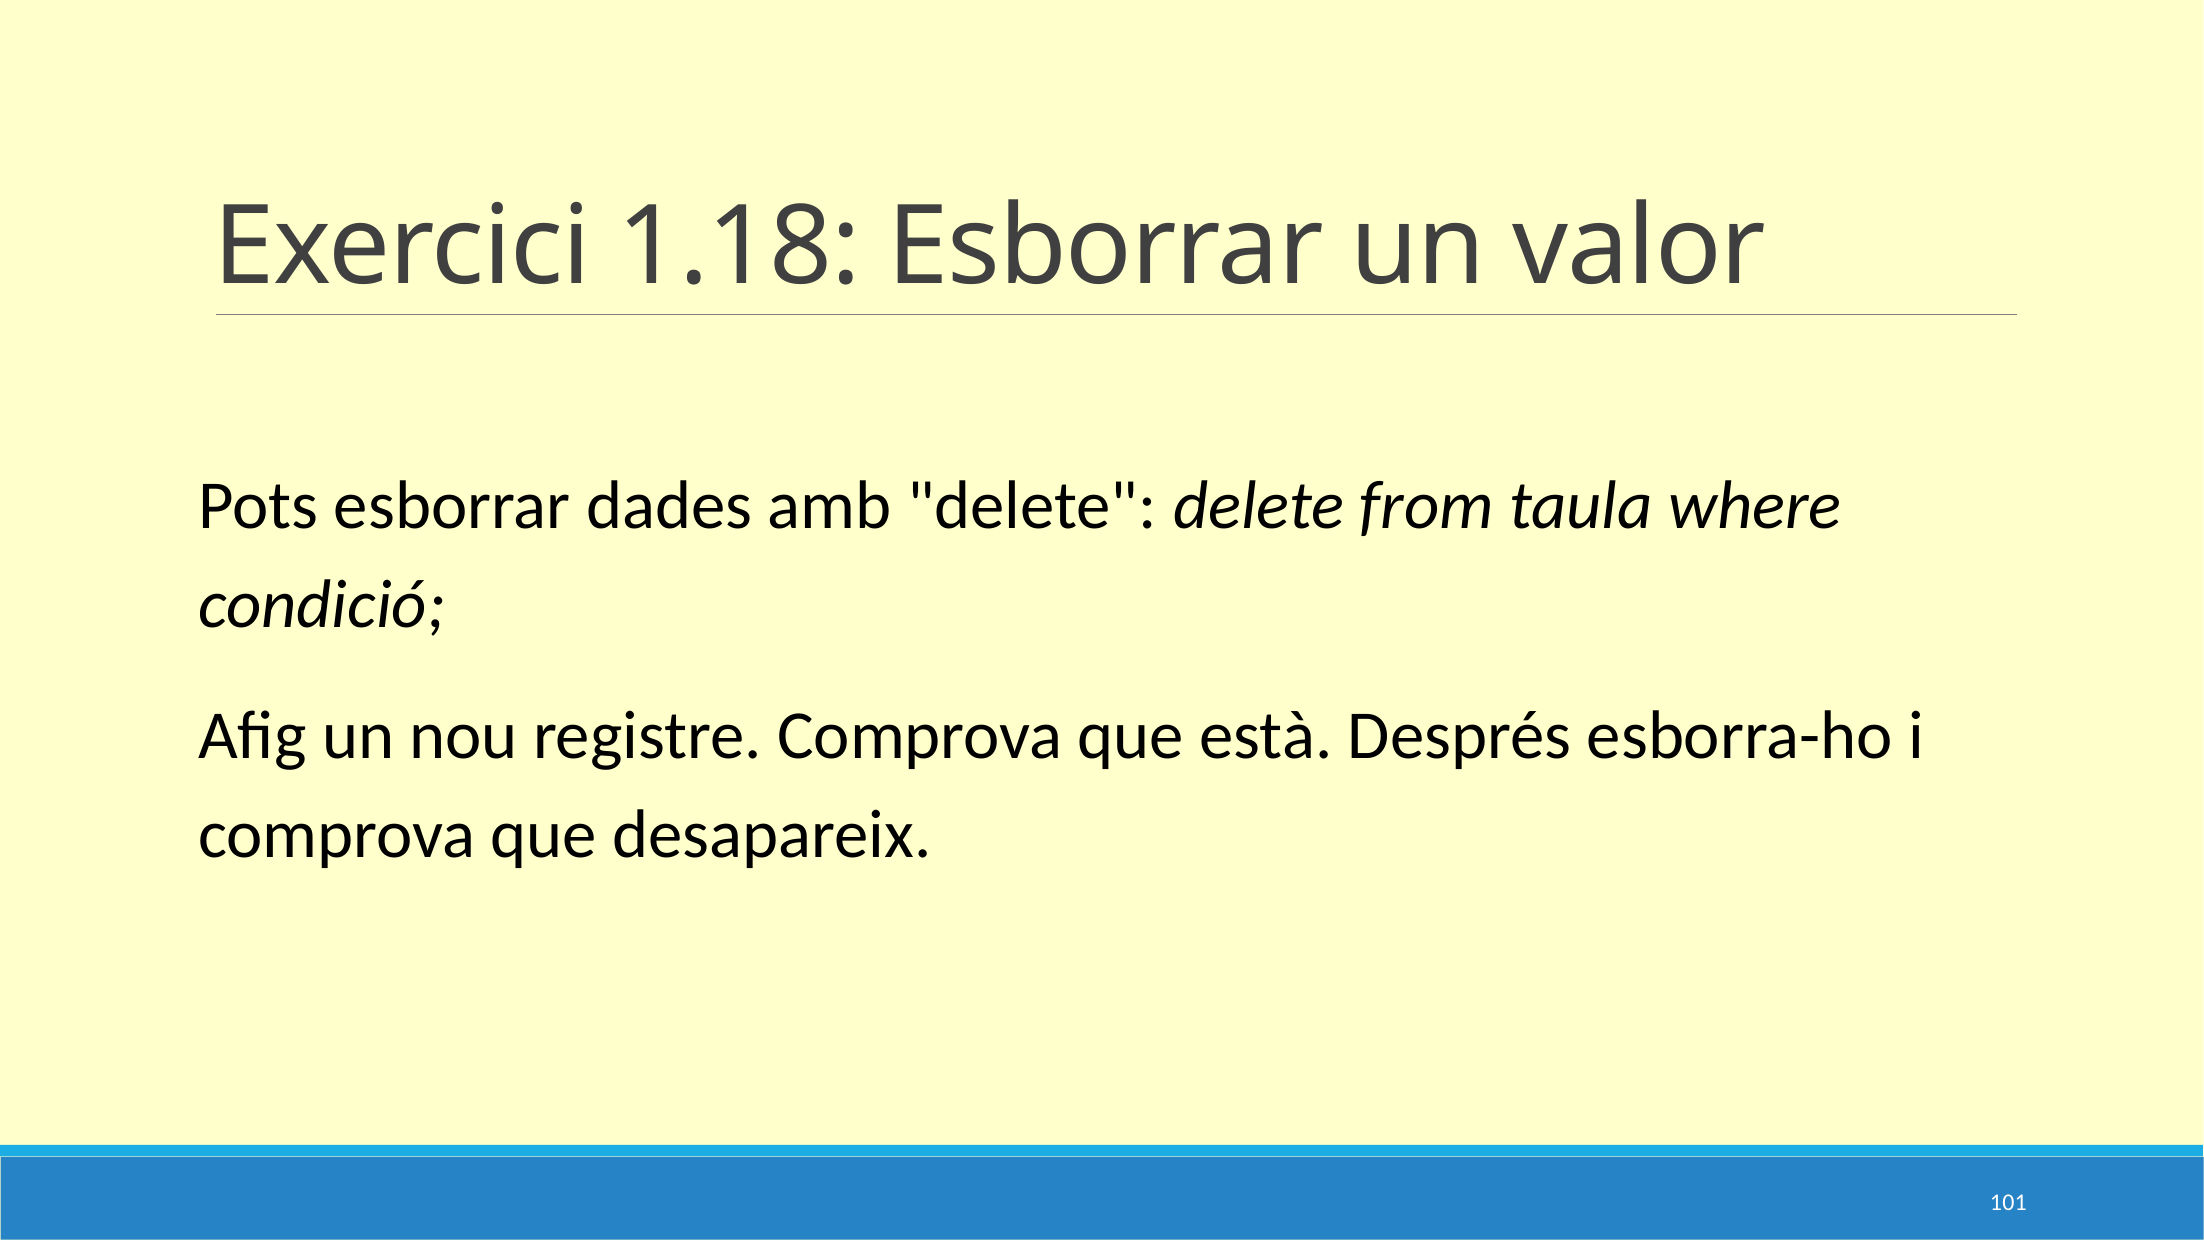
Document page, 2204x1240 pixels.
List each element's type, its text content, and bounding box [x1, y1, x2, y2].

slide_number 101 [1789, 1167, 2027, 1234]
title Exercici 1.18: Esborrar un valor [198, 51, 2017, 314]
list Pots esborrar dades amb "delete": delete from taula where condició; Afig un nou registre. Comprova que està. Després esborra-ho i comprova que desapareix. [198, 333, 2017, 1061]
